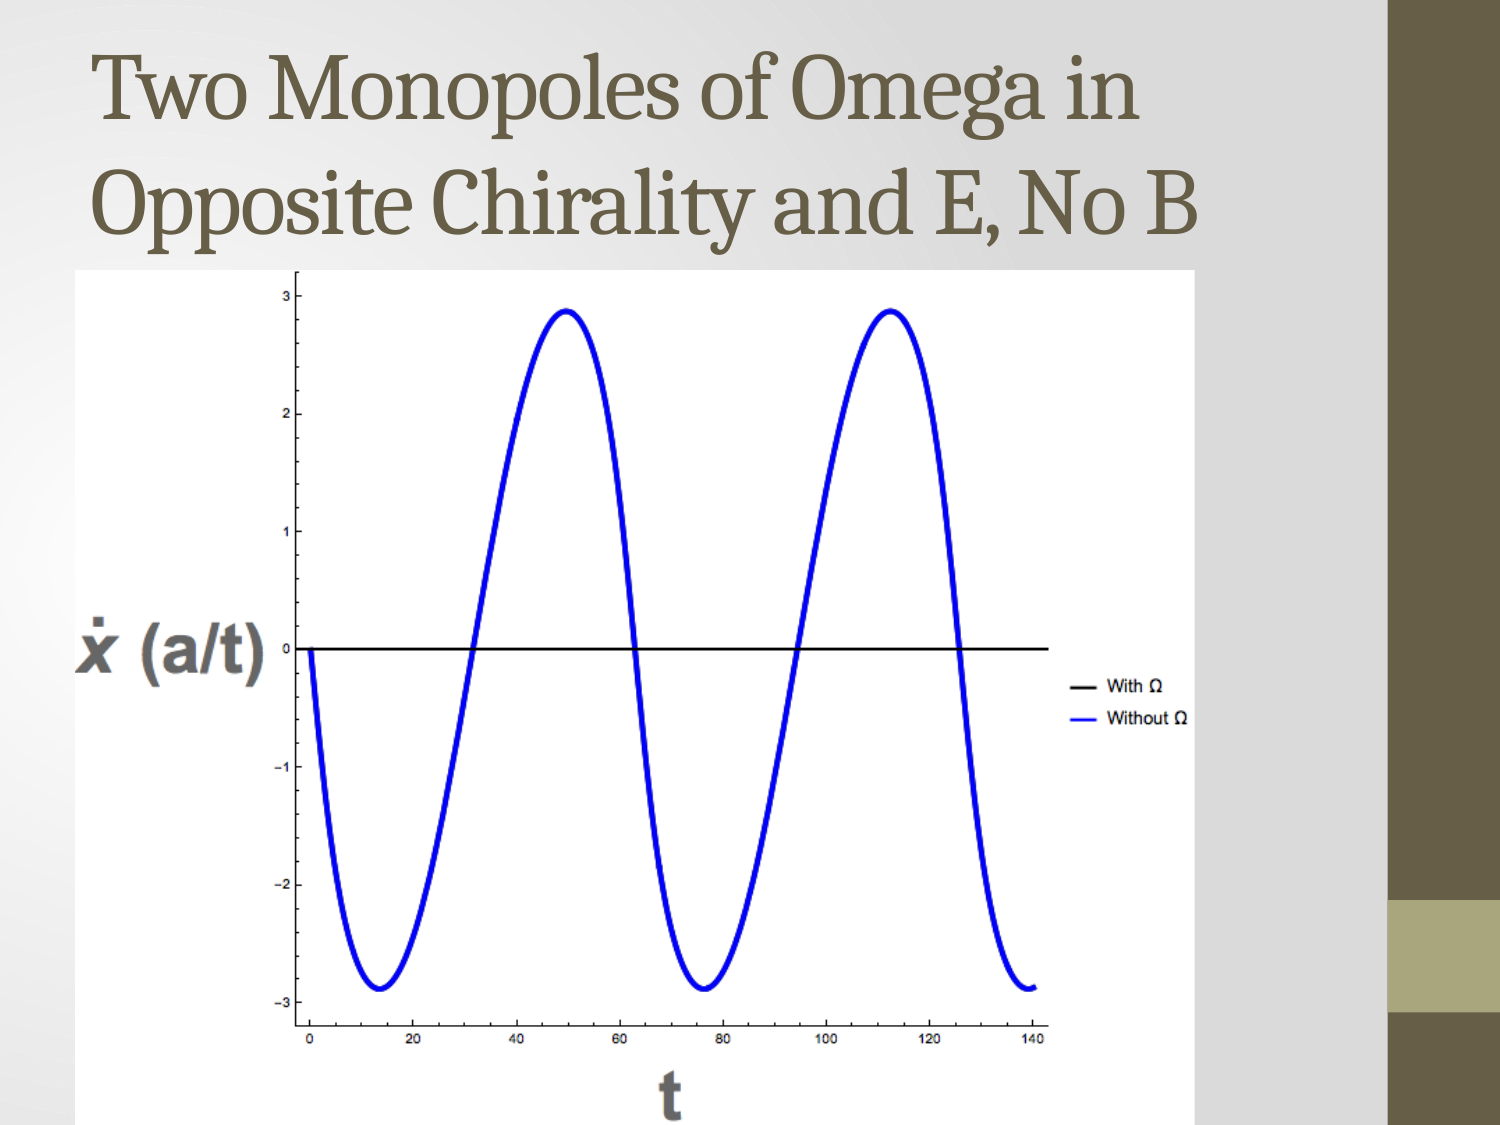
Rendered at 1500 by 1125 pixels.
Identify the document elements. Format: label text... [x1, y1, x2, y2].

title Two Monopoles of Omega in Opposite Chirality and E, No B [75, 45, 1325, 233]
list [74, 270, 1196, 1125]
